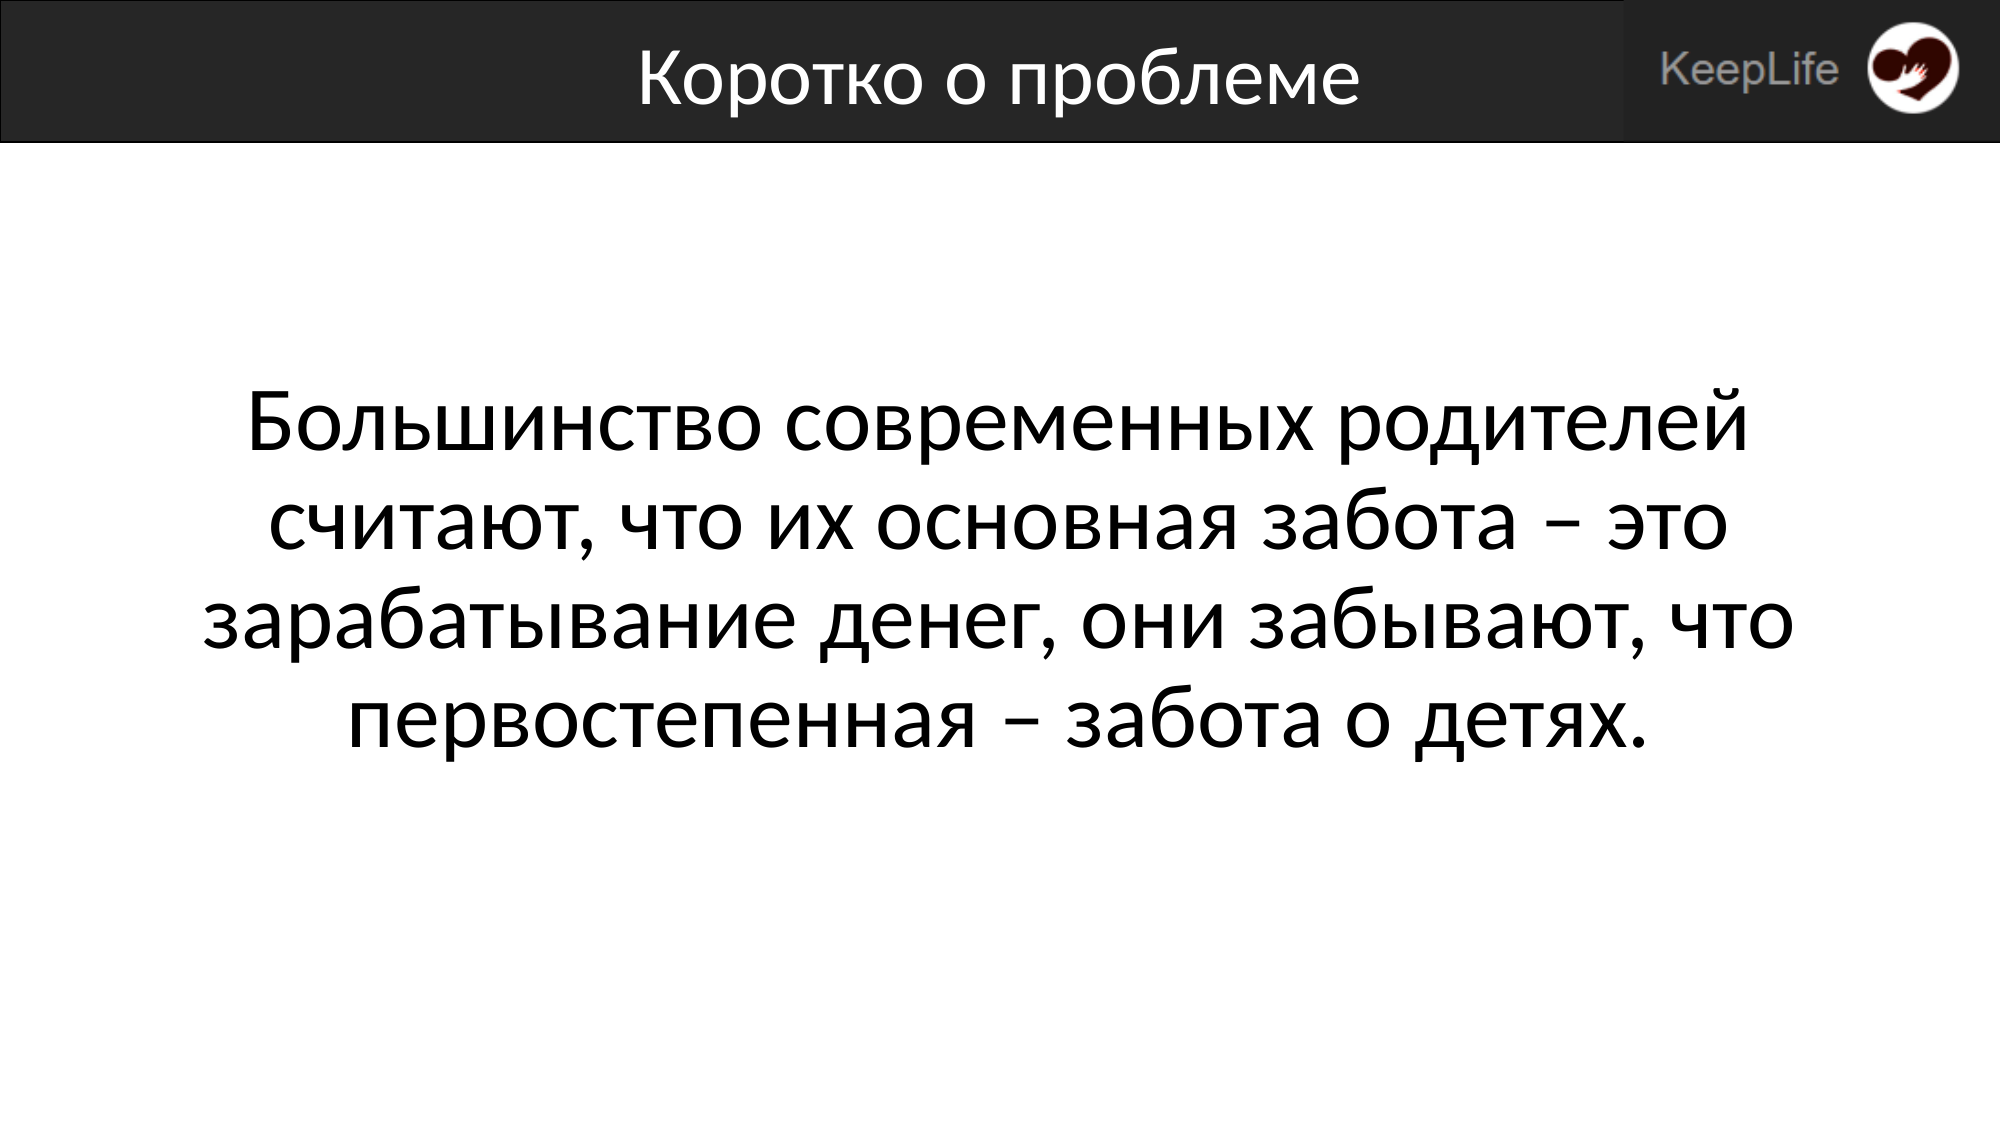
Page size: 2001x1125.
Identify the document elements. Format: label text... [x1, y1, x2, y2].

list Большинство современных родителей считают, что их основная забота – это зарабатывание денег, они забывают, что первостепенная – забота о детях. [137, 364, 1863, 1014]
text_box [0, 0, 2000, 142]
